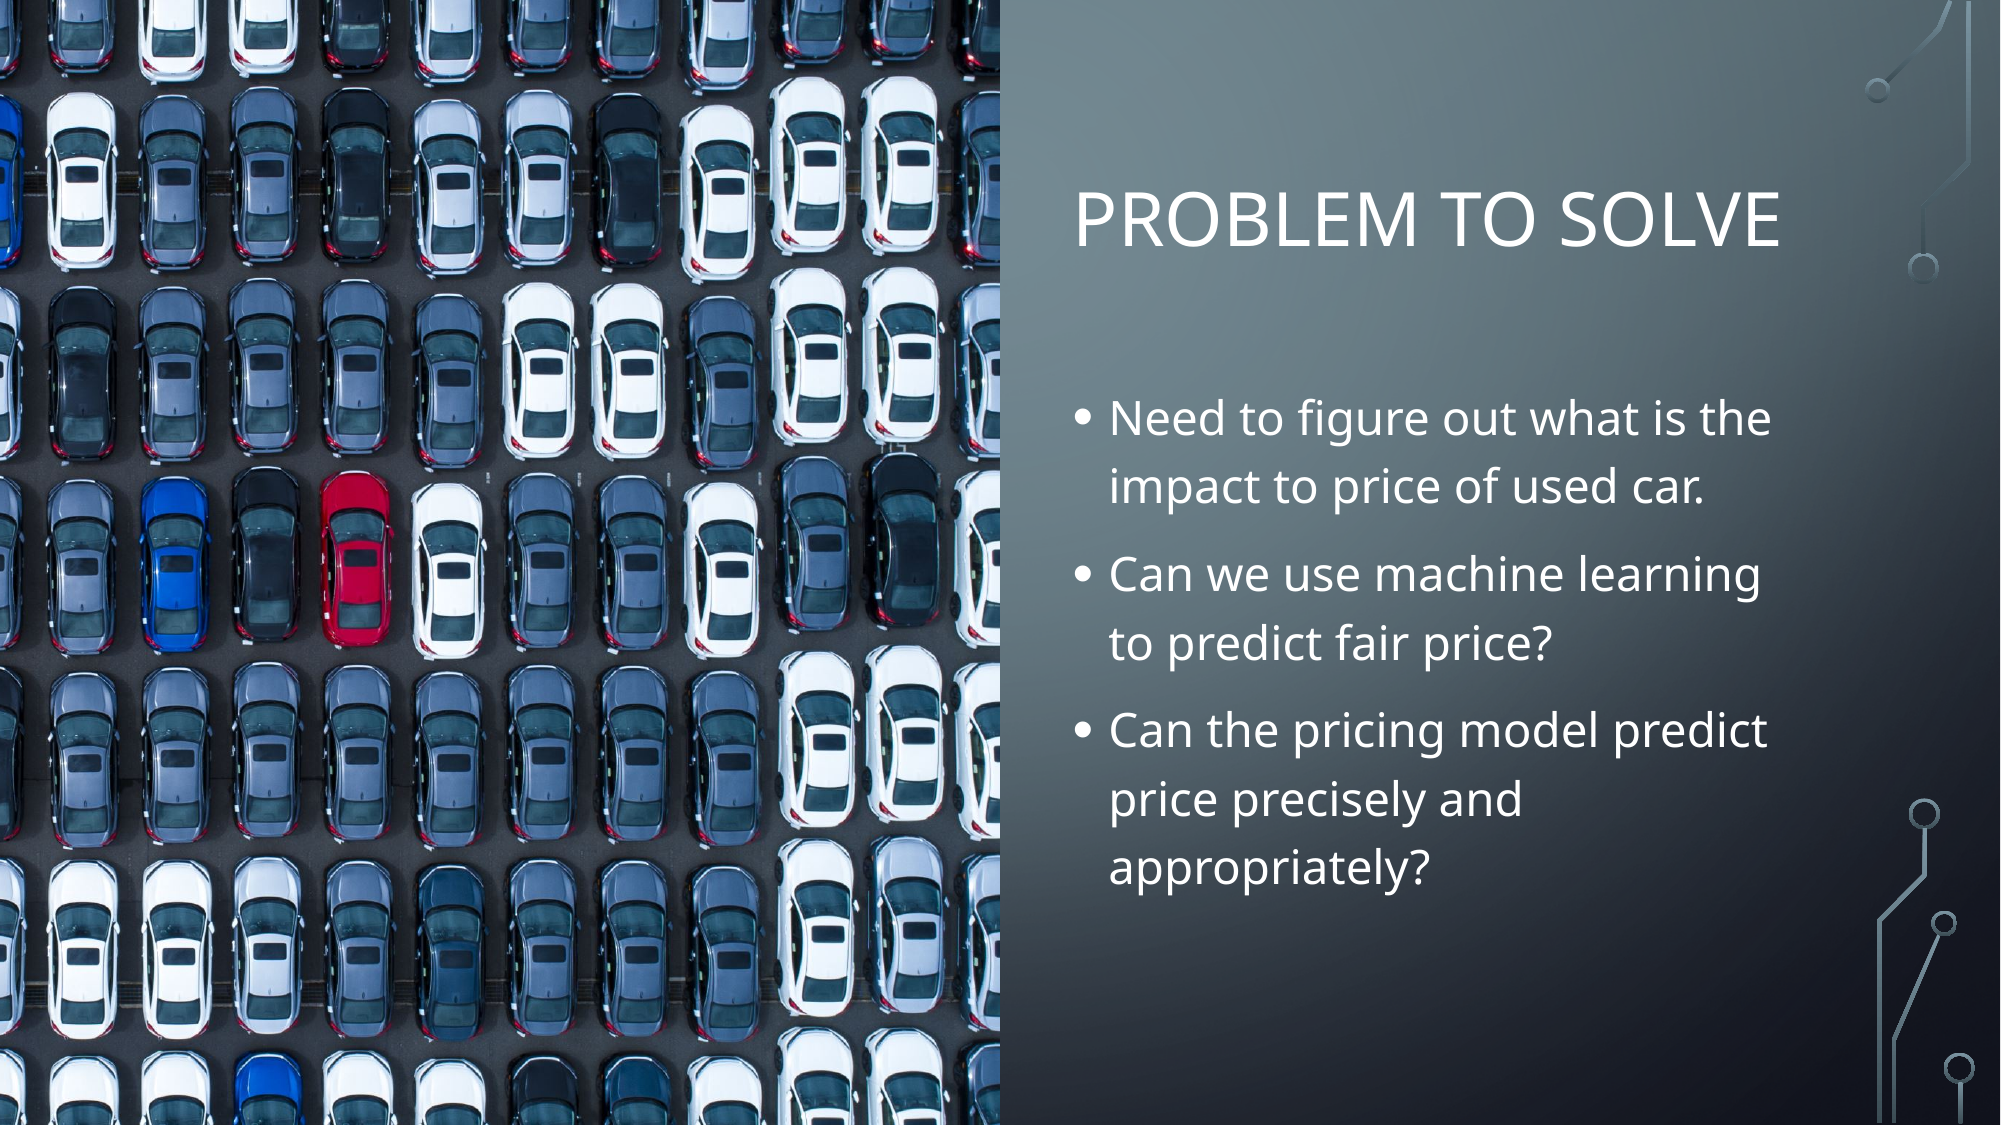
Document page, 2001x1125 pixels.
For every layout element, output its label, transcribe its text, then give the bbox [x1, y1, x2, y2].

title Problem to solve [1057, 101, 1813, 344]
picture [0, 0, 1001, 1125]
list Need to figure out what is the impact to price of used car. Can we use machine learning to predict fair price? Can the pricing model predict price precisely and appropriately? [1057, 369, 1813, 950]
